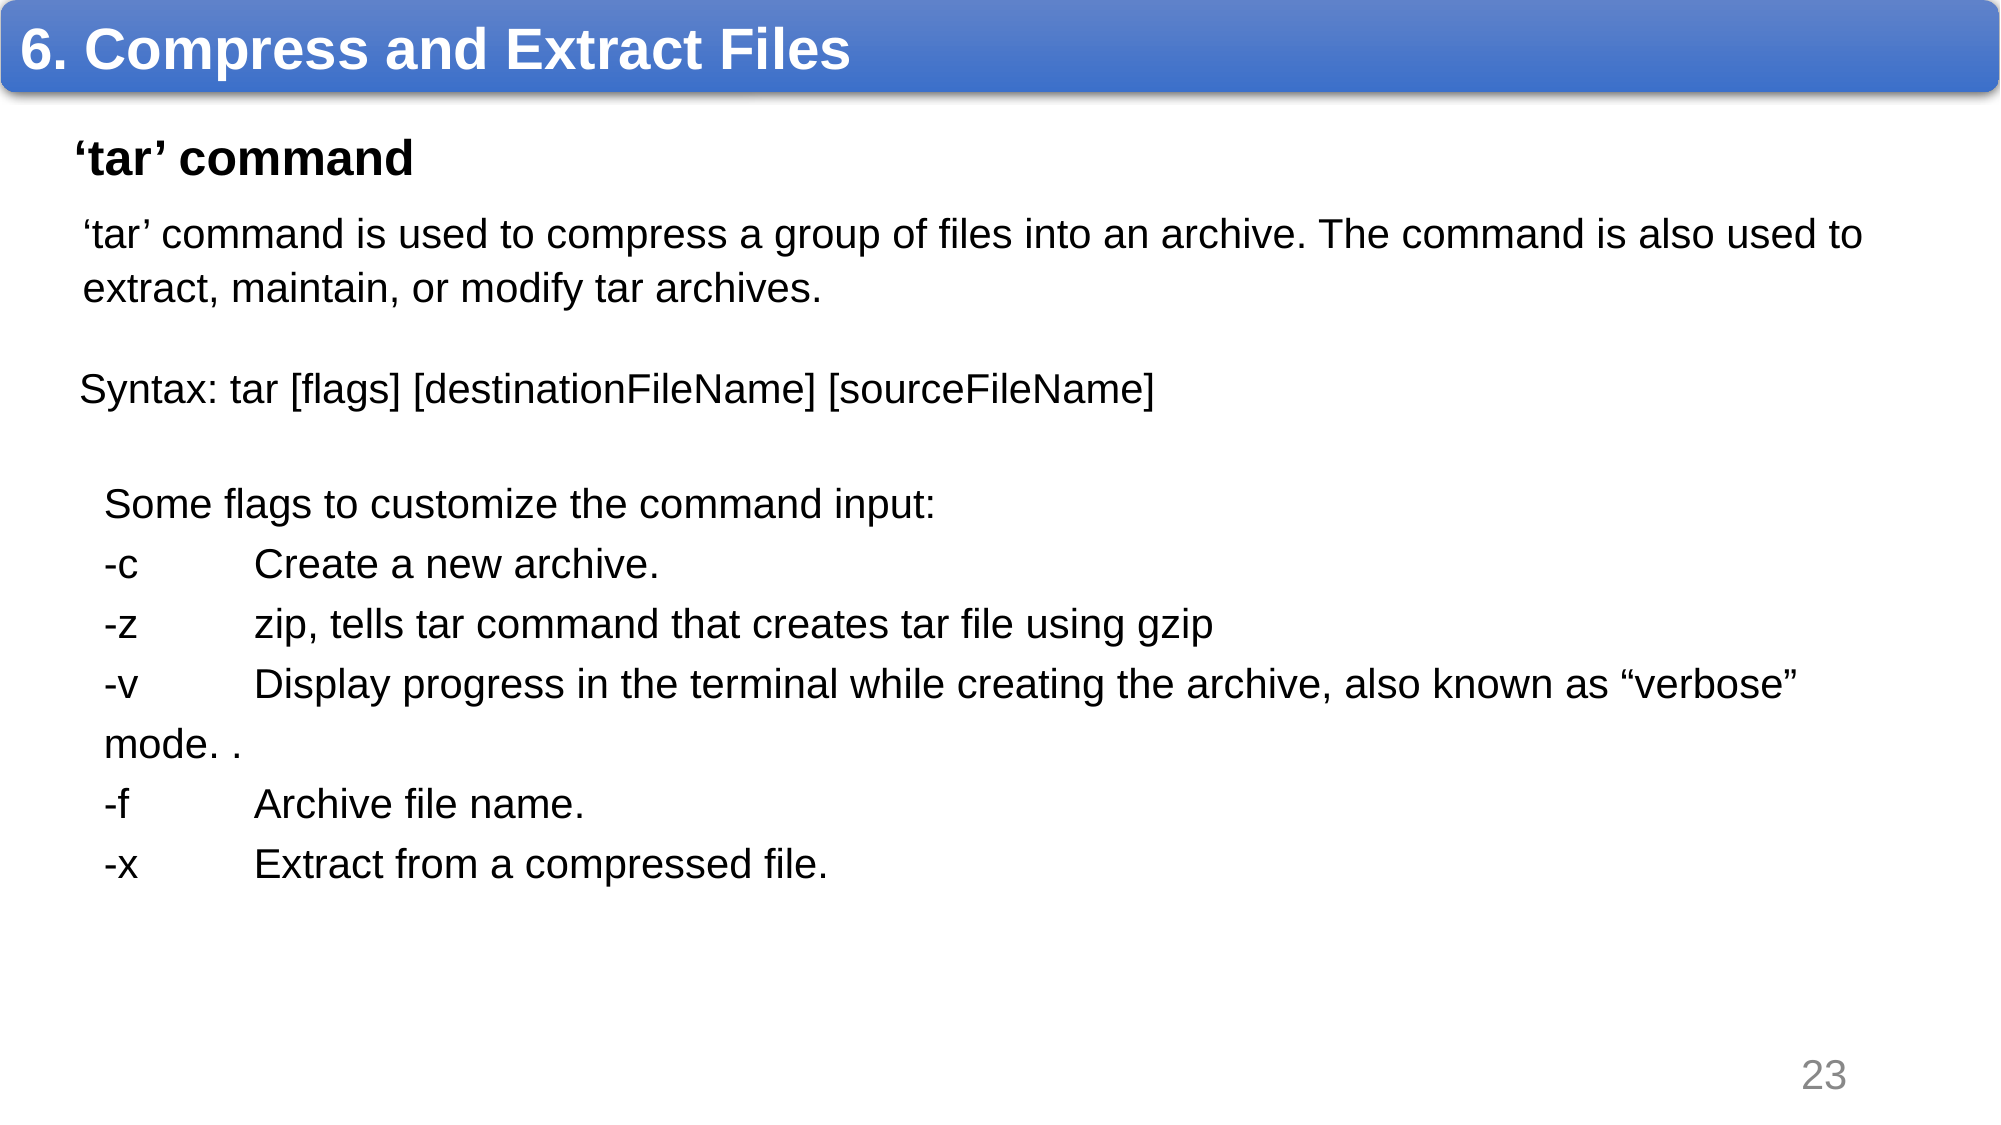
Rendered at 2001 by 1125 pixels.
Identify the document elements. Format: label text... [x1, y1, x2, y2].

text_box ‘tar’ command is used to compress a group of files into an archive. The command is also used to extract, maintain, or modify tar archives. [67, 193, 1933, 319]
slide_number ‹#› [1412, 1042, 1863, 1103]
text_box Some flags to customize the command input: -c Create a new archive. -z zip, tells tar command that creates tar file using gzip -v Display progress in the terminal while creating the archive, also known as “verbose” mode. . -f Archive file name. -x Extract from a compressed file. [88, 459, 1954, 895]
text_box Syntax: tar [flags] [destinationFileName] [sourceFileName] [64, 354, 1802, 420]
text_box ‘tar’ command [44, 118, 1199, 194]
text_box 6. Compress and Extract Files [0, 0, 2000, 92]
